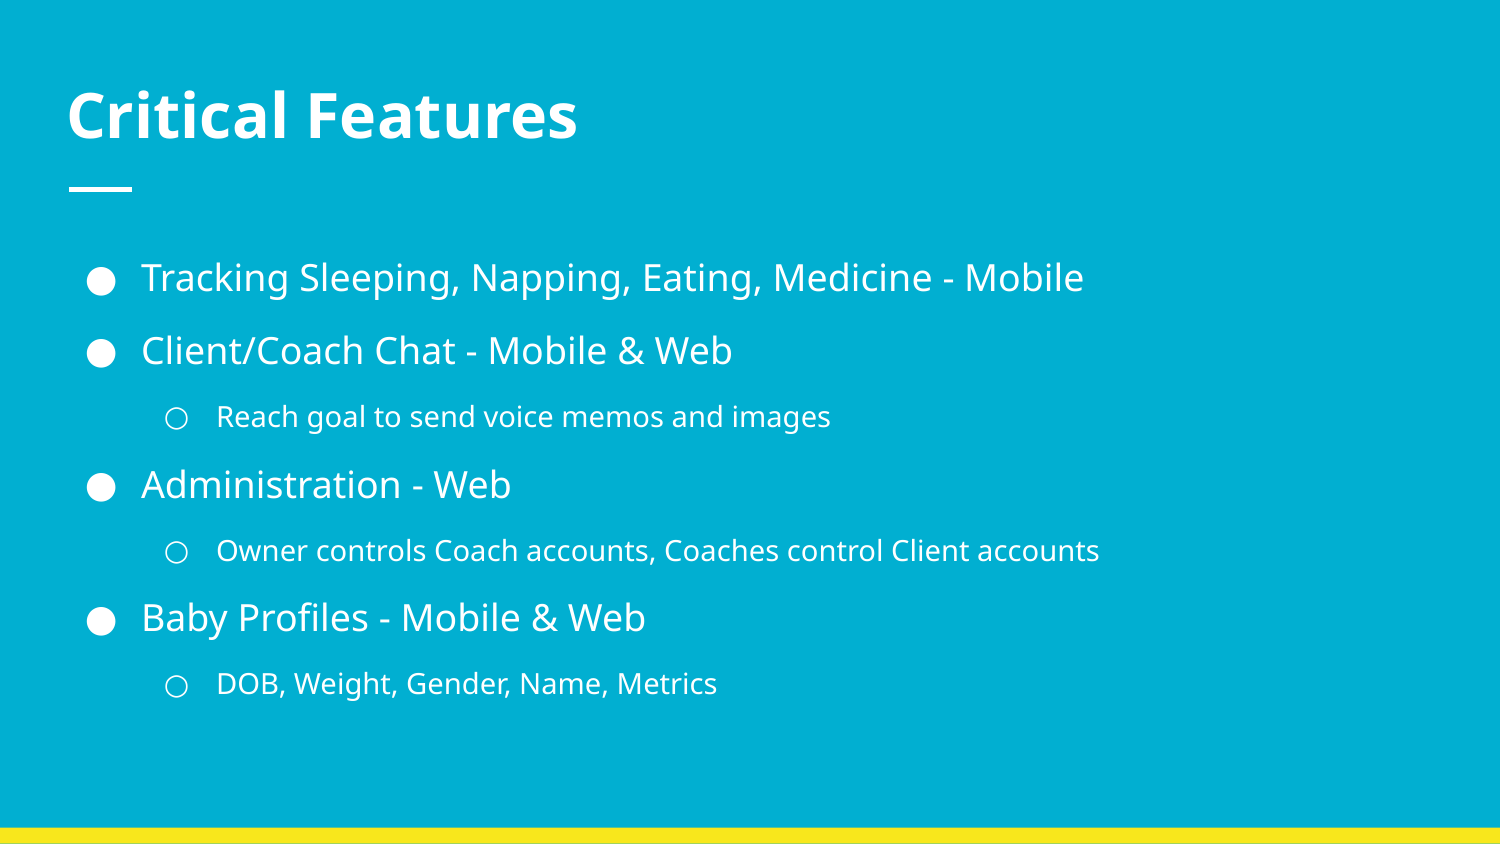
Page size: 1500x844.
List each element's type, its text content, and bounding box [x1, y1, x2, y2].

list Tracking Sleeping, Napping, Eating, Medicine - Mobile Client/Coach Chat - Mobile & Web Reach goal to send voice memos and images Administration - Web Owner controls Coach accounts, Coaches control Client accounts Baby Profiles - Mobile & Web DOB, Weight, Gender, Name, Metrics [51, 232, 1449, 750]
title Critical Features [51, 61, 1449, 167]
